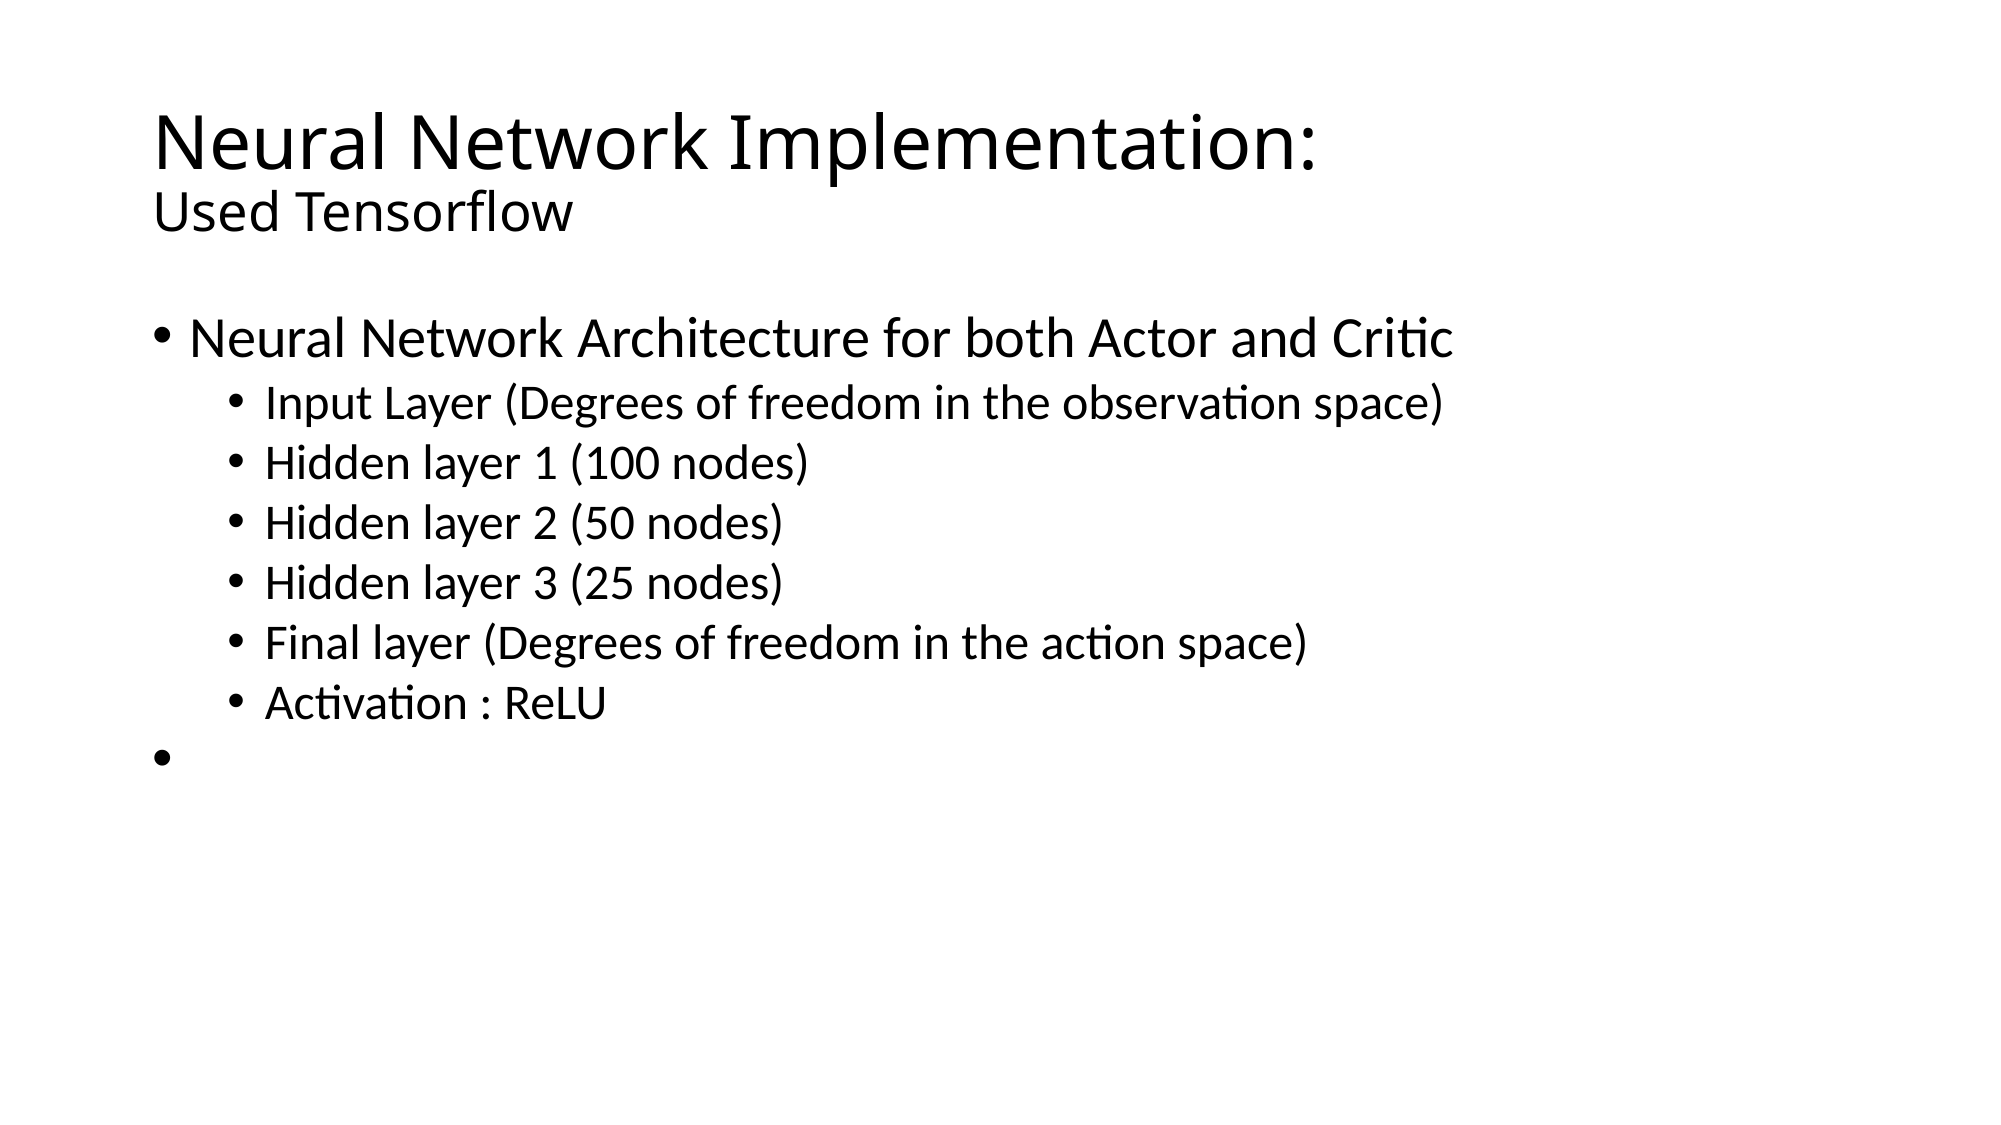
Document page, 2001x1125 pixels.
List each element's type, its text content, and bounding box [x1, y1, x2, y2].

text_box Neural Network Architecture for both Actor and Critic Input Layer (Degrees of freedom in the observation space) Hidden layer 1 (100 nodes) Hidden layer 2 (50 nodes) Hidden layer 3 (25 nodes) Final layer (Degrees of freedom in the action space) Activation : ReLU [137, 299, 1863, 1014]
text_box Neural Network Implementation: Used Tensorflow [137, 59, 1863, 278]
